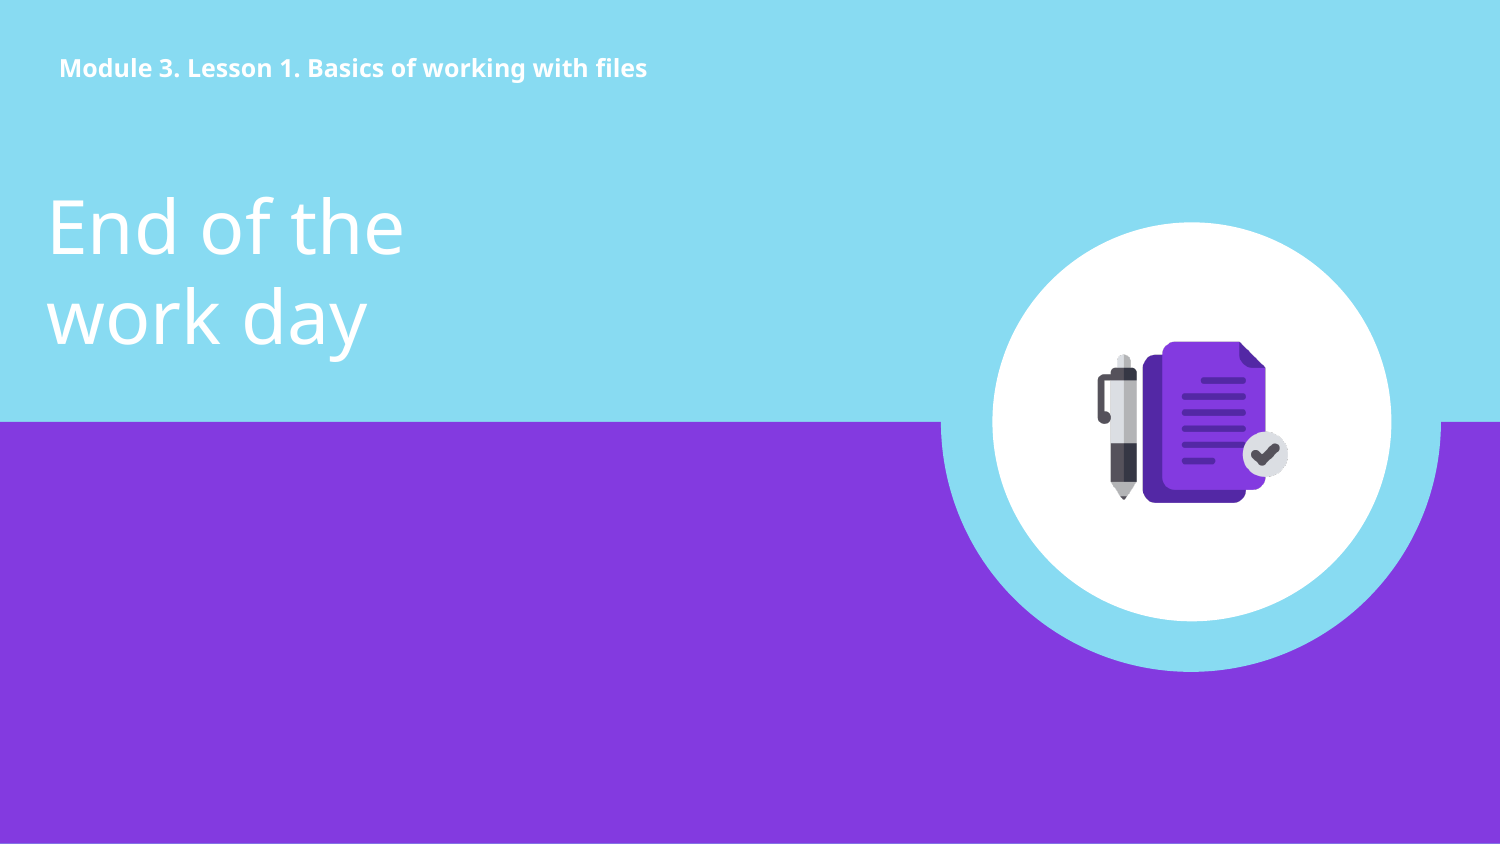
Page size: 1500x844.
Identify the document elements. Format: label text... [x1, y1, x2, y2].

picture [1062, 298, 1322, 545]
text_box [940, 171, 1441, 672]
text_box End of the work day [46, 170, 886, 360]
text_box [0, 421, 1500, 844]
text_box Module 3. Lesson 1. Basics of working with files [58, 52, 1226, 82]
text_box [992, 222, 1392, 622]
